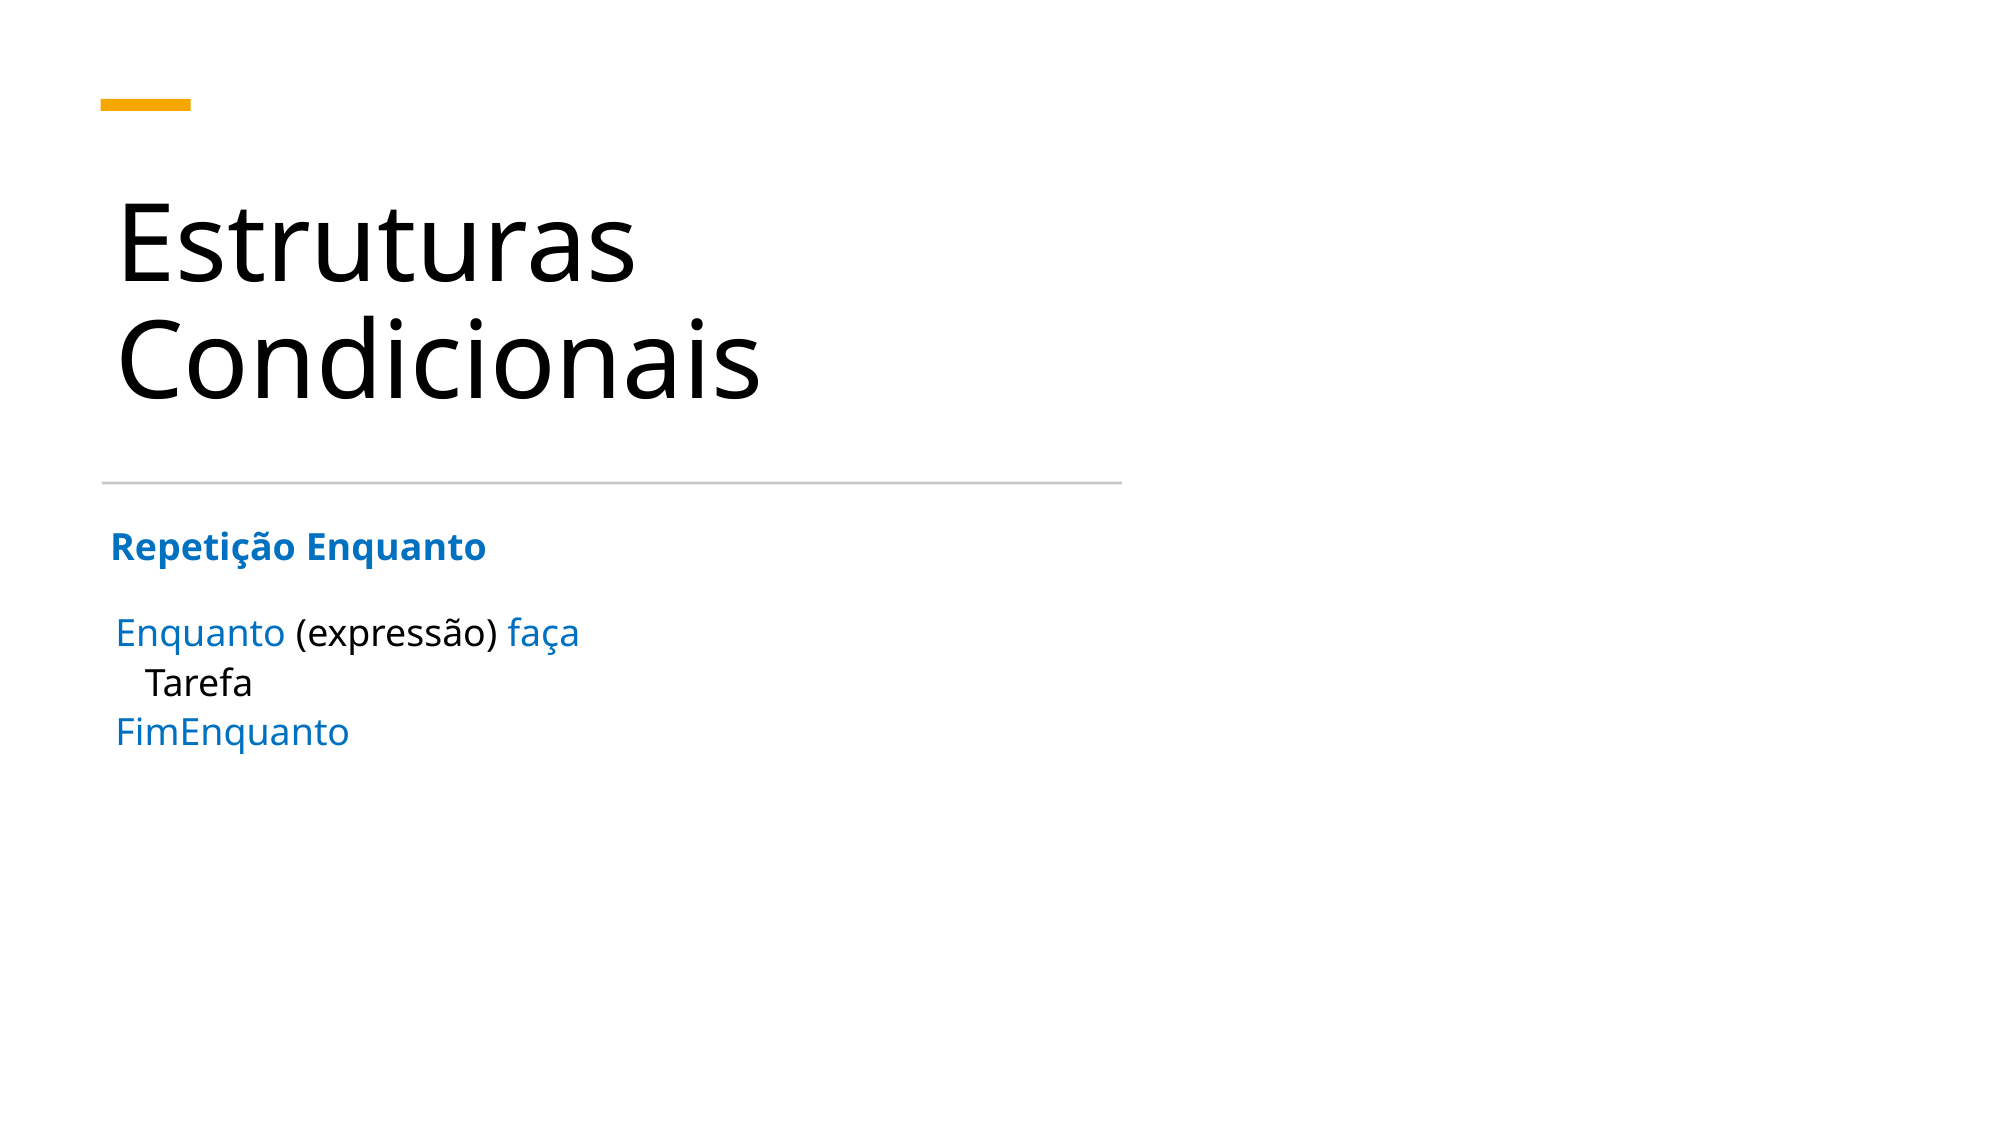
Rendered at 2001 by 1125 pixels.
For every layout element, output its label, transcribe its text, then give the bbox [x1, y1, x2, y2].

text_box Repetição Enquanto [95, 515, 502, 620]
list Enquanto (expressão) faça Tarefa FimEnquanto [100, 597, 658, 1112]
title Estruturas Condicionais [100, 176, 1330, 429]
